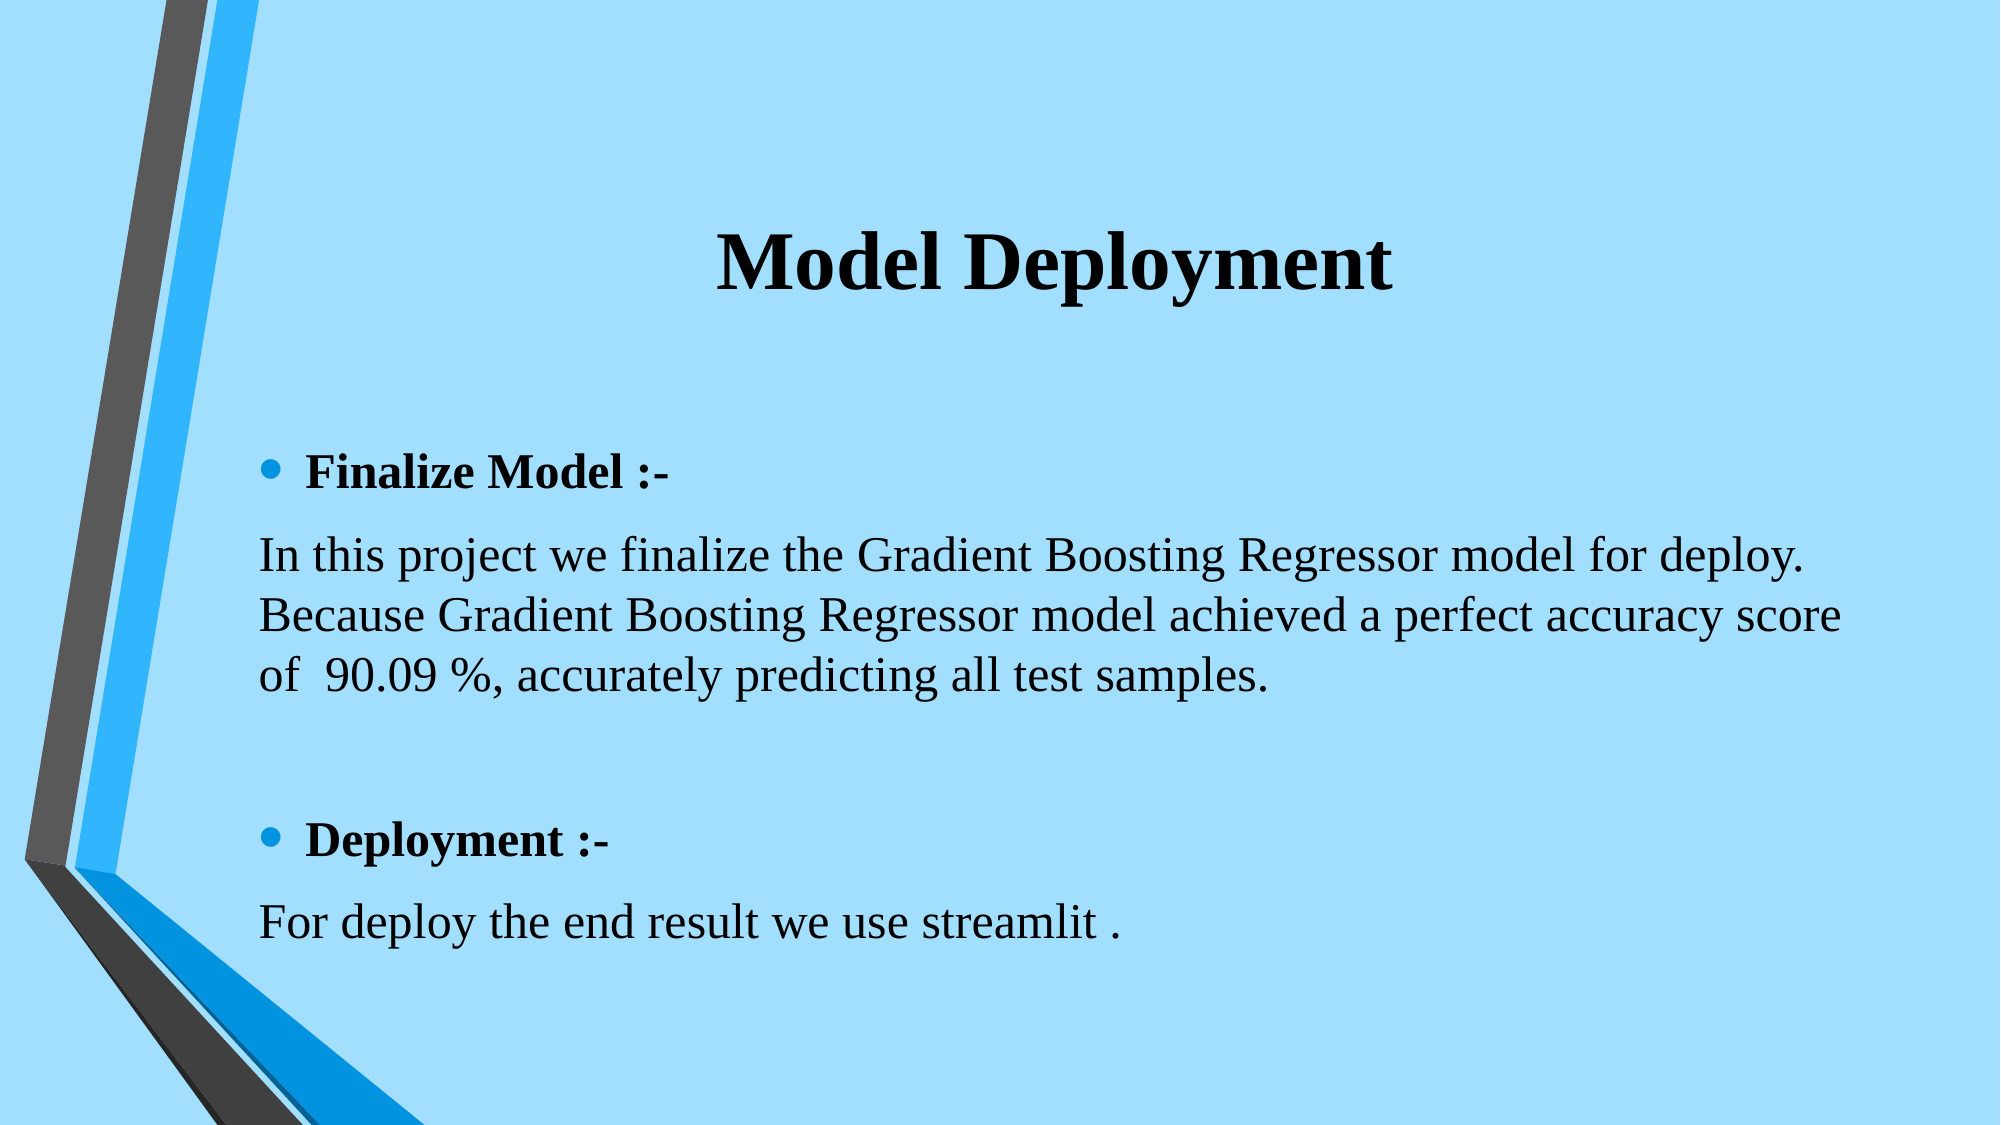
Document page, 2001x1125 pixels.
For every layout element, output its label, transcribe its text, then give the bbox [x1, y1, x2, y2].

title Model Deployment [243, 112, 1887, 400]
list Finalize Model :- In this project we finalize the Gradient Boosting Regressor model for deploy. Because Gradient Boosting Regressor model achieved a perfect accuracy score of 90.09 %, accurately predicting all test samples. Deployment :- For deploy the end result we use streamlit . [243, 437, 1887, 950]
